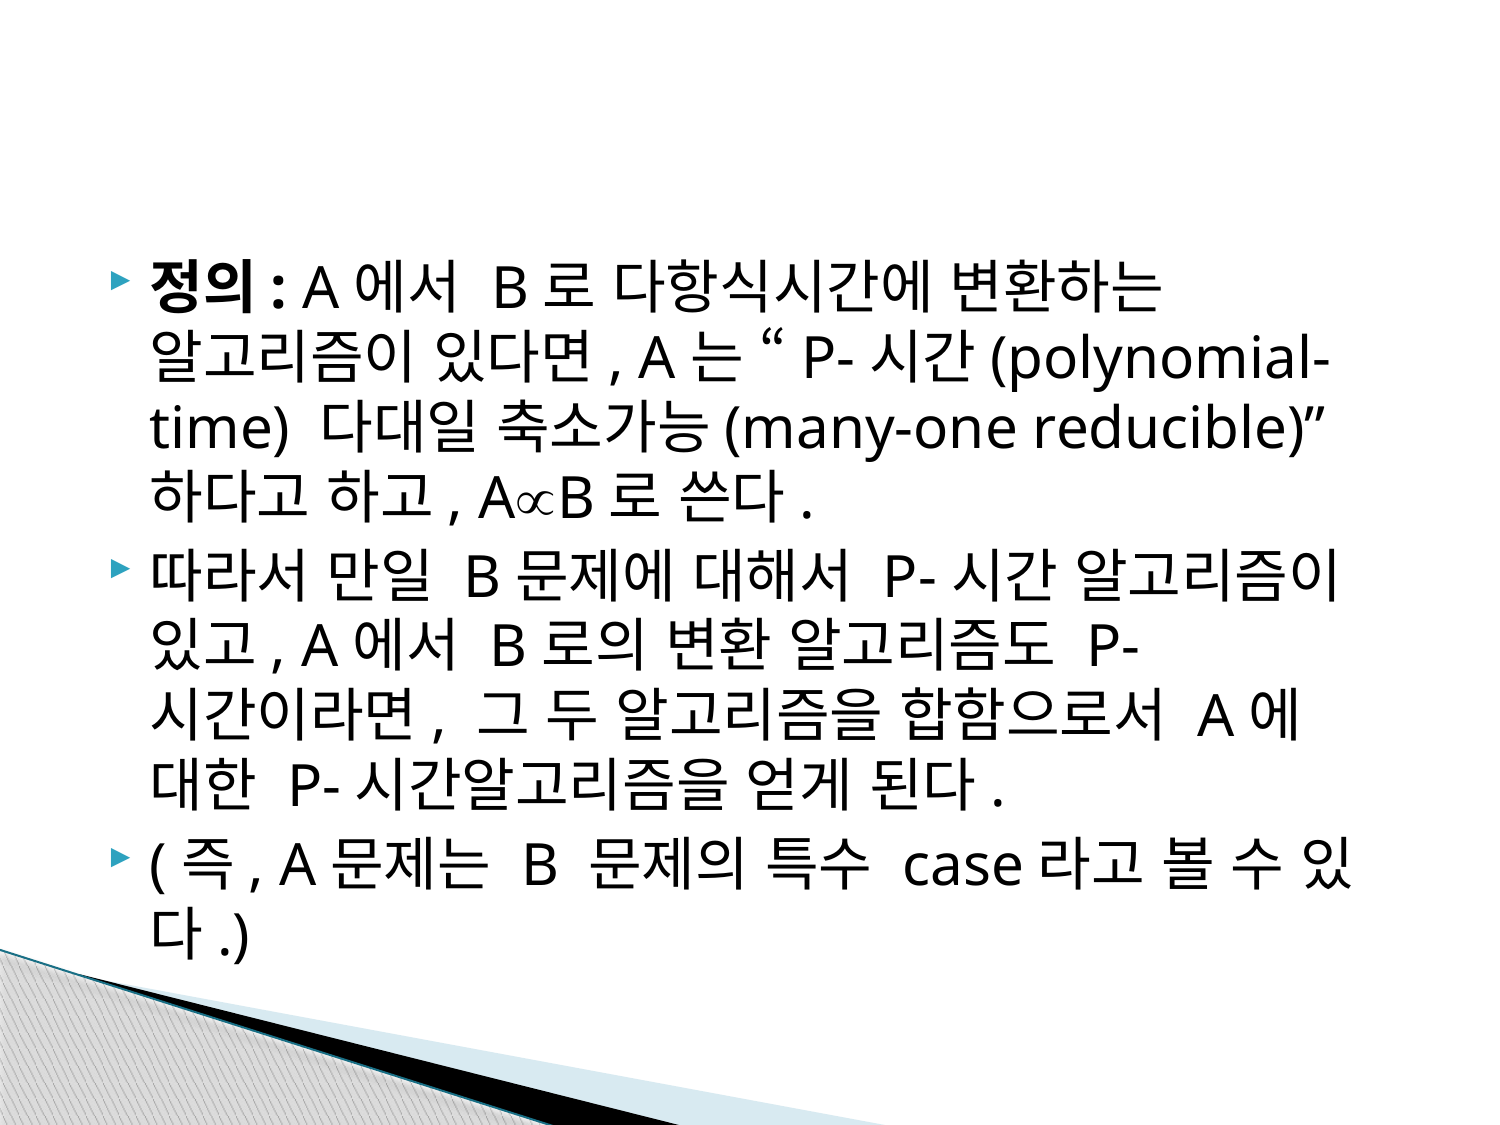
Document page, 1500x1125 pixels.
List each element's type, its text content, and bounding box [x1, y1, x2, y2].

list 정의: A에서 B로 다항식시간에 변환하는 알고리즘이 있다면, A는 “P-시간(polynomial-time) 다대일 축소가능(many-one reducible)”하다고 하고, AB로 쓴다. 따라서 만일 B문제에 대해서 P-시간 알고리즘이 있고, A에서 B로의 변환 알고리즘도 P-시간이라면, 그 두 알고리즘을 합함으로서 A에 대한 P-시간알고리즘을 얻게 된다. (즉, A문제는 B 문제의 특수 case라고 볼 수 있다.) [75, 243, 1425, 986]
